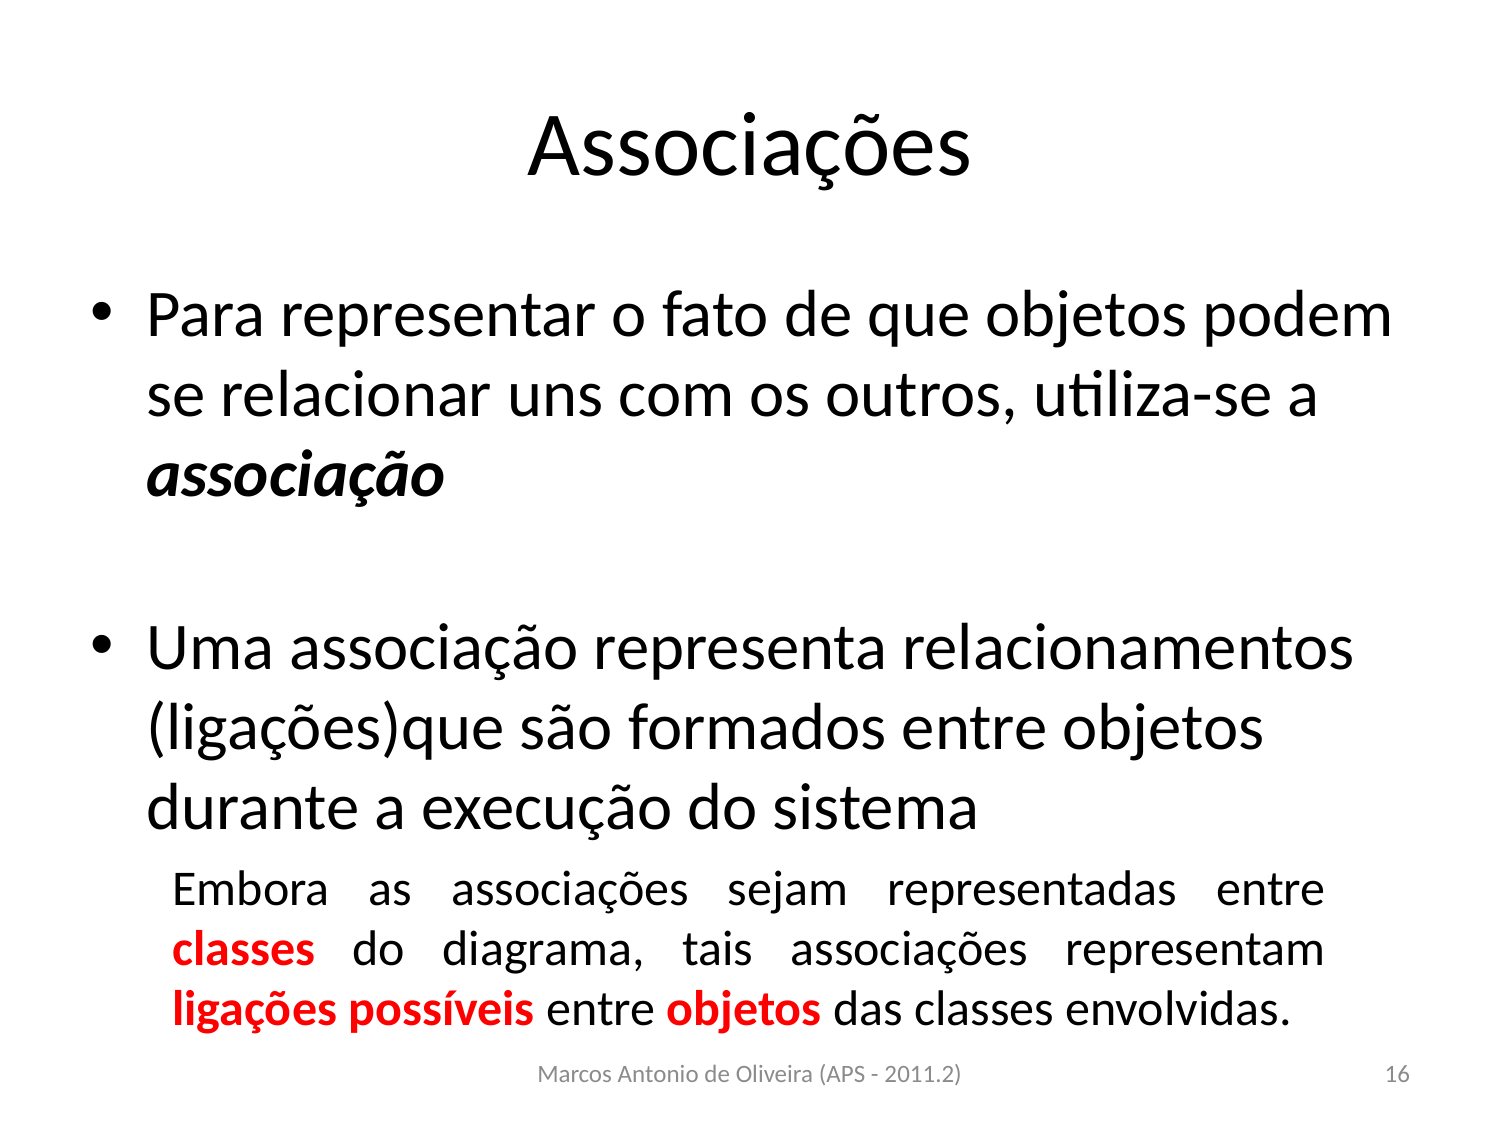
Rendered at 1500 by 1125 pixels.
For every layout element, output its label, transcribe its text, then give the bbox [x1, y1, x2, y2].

text_box Embora as associações sejam representadas entre classes do diagrama, tais associações representam ligações possíveis entre objetos das classes envolvidas. [157, 848, 1341, 1044]
slide_number 16 [1074, 1042, 1425, 1103]
title Associações [75, 45, 1425, 233]
list Para representar o fato de que objetos podem se relacionar uns com os outros, utiliza-se a associação Uma associação representa relacionamentos (ligações)que são formados entre objetos durante a execução do sistema [75, 262, 1425, 1005]
footer Marcos Antonio de Oliveira (APS - 2011.2) [512, 1044, 988, 1103]
